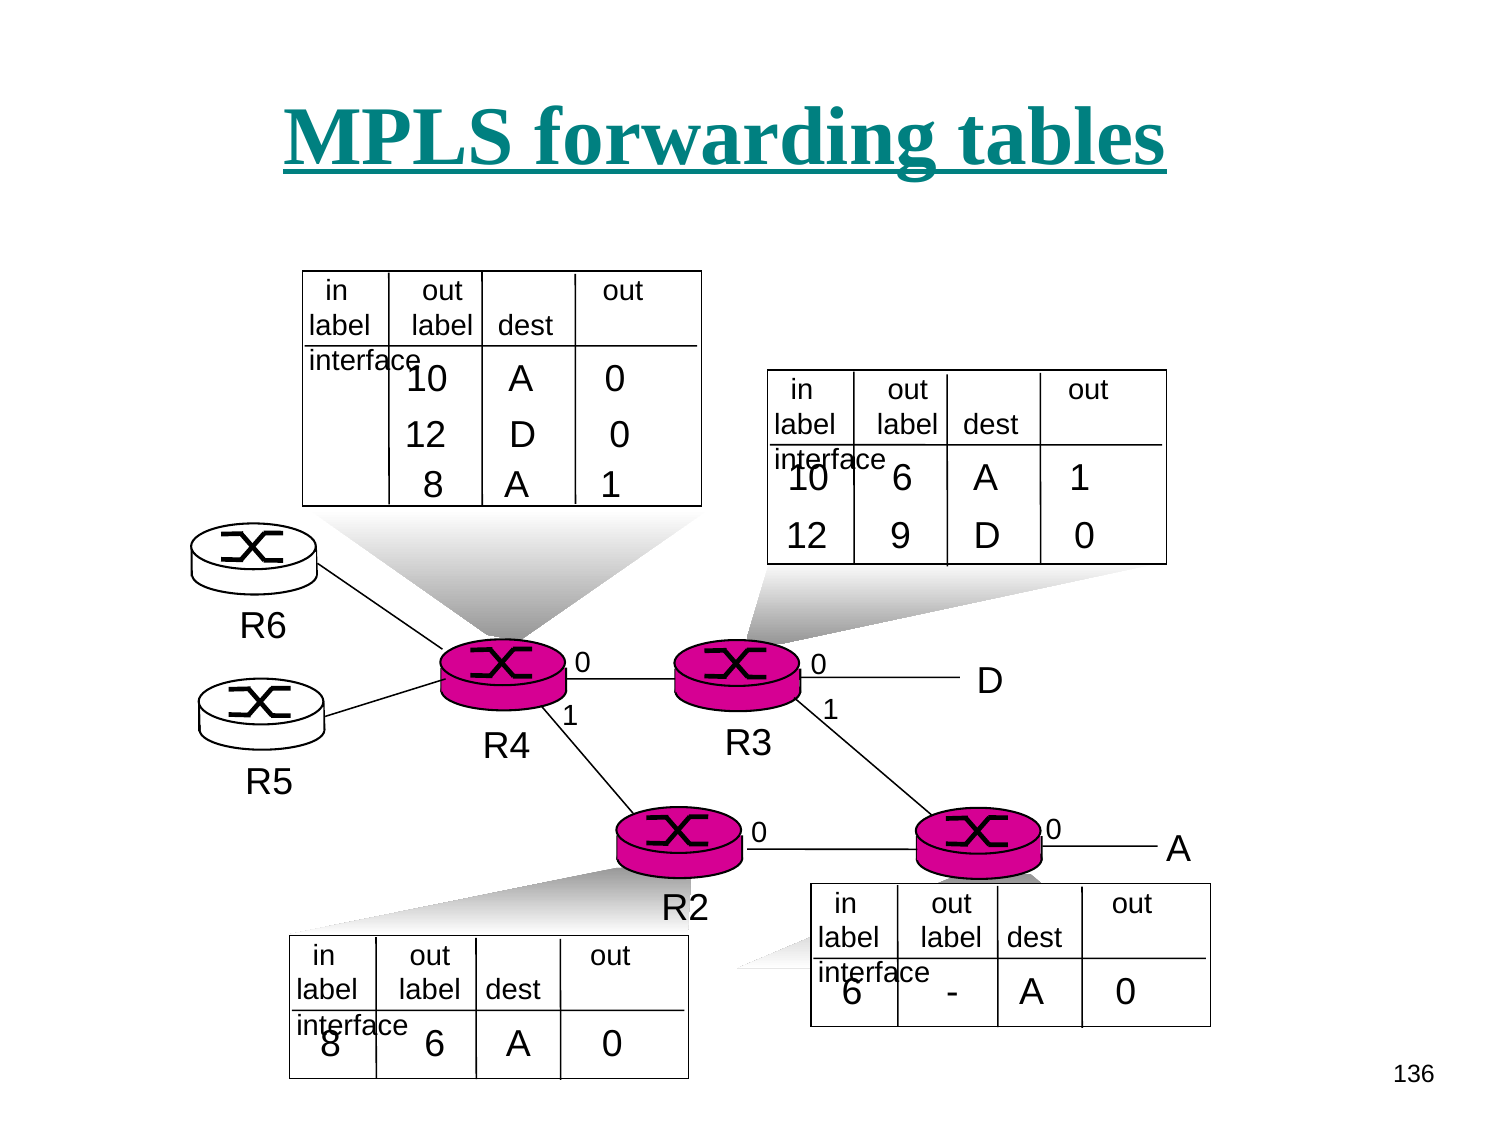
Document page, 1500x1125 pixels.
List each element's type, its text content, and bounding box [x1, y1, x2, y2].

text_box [674, 639, 801, 712]
text_box 10 A 0 [483, 346, 575, 402]
text_box R5 [230, 758, 308, 810]
text_box R3 [709, 720, 788, 771]
text_box 12 D 0 [305, 402, 482, 452]
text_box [802, 876, 1222, 1029]
text_box R4 [468, 719, 546, 774]
title MPLS forwarding tables [87, 37, 1363, 225]
text_box [329, 869, 646, 926]
text_box [694, 384, 702, 507]
text_box R6 [224, 603, 303, 654]
text_box in out out label label dest interface [294, 263, 712, 384]
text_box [281, 928, 700, 1081]
text_box [302, 384, 307, 507]
text_box 0 [805, 678, 842, 688]
text_box 8 A 1 [303, 452, 694, 513]
text_box R2 [646, 887, 725, 935]
text_box 10 A 0 [576, 346, 699, 407]
text_box A [1151, 816, 1206, 874]
text_box 12 D 0 [483, 402, 575, 452]
text_box [746, 574, 1108, 638]
text_box 0 [795, 637, 842, 677]
text_box 0 [743, 806, 783, 856]
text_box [759, 362, 1178, 567]
text_box D [961, 648, 1019, 709]
slide_number 136 [1339, 1050, 1450, 1125]
text_box [313, 509, 709, 637]
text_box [616, 806, 743, 879]
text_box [198, 678, 325, 750]
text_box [190, 523, 318, 595]
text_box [440, 639, 567, 711]
text_box 0 [559, 635, 606, 686]
text_box 10 A 0 [307, 346, 388, 402]
text_box [736, 943, 797, 969]
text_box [915, 807, 1042, 874]
text_box 0 [1030, 803, 1077, 853]
text_box 12 D 0 [576, 402, 697, 463]
text_box 1 [547, 688, 594, 739]
text_box 10 A 0 [389, 346, 482, 402]
text_box 1 [807, 683, 854, 733]
